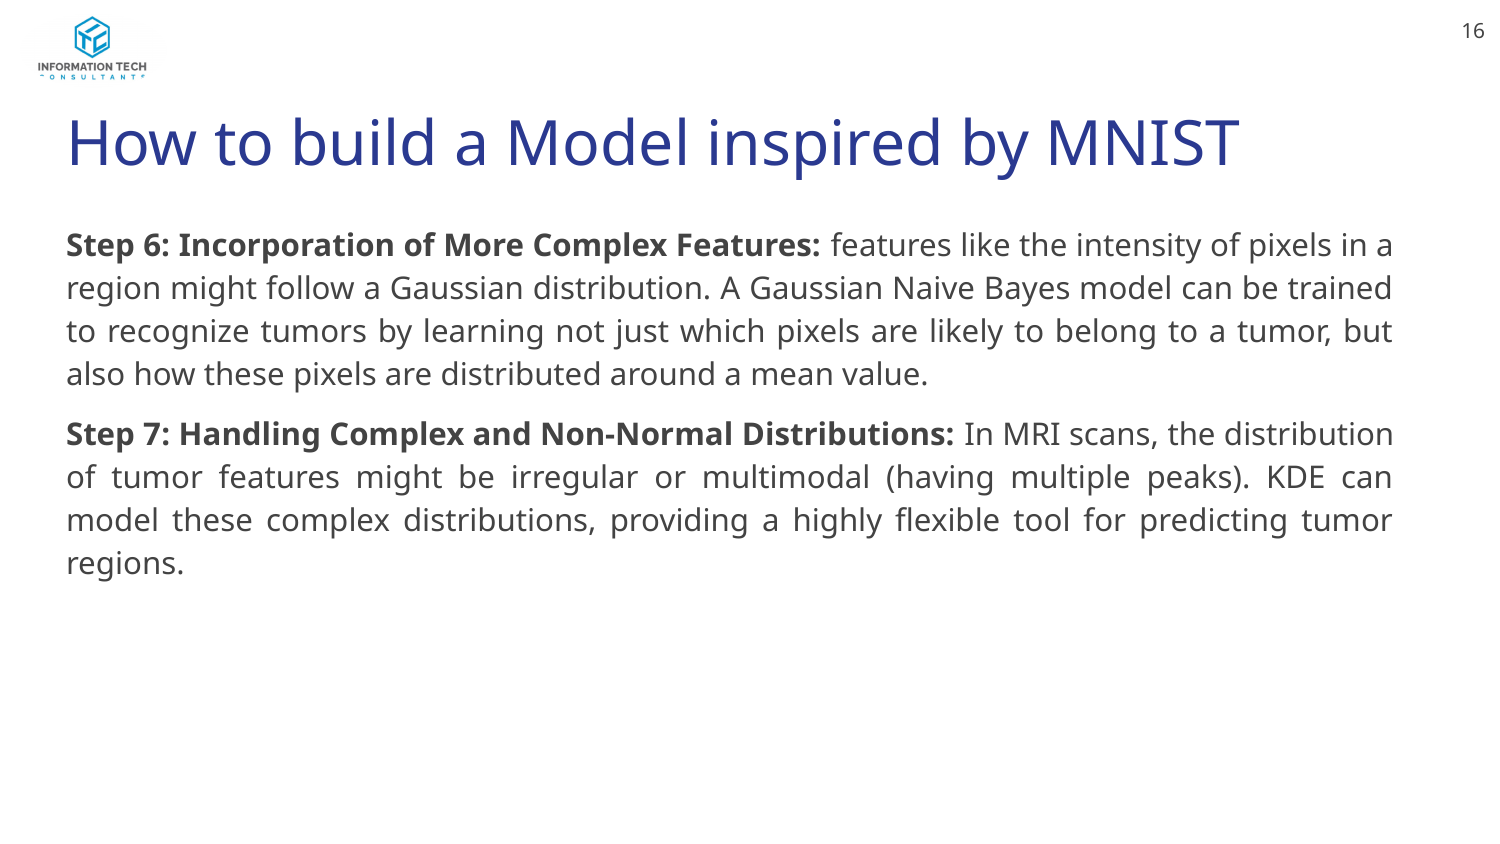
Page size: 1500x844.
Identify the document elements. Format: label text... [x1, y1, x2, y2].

picture [20, 13, 167, 87]
list Step 6: Incorporation of More Complex Features: features like the intensity of pixels in a region might follow a Gaussian distribution. A Gaussian Naive Bayes model can be trained to recognize tumors by learning not just which pixels are likely to belong to a tumor, but also how these pixels are distributed around a mean value. Step 7: Handling Complex and Non-Normal Distributions: In MRI scans, the distribution of tumor features might be irregular or multimodal (having multiple peaks). KDE can model these complex distributions, providing a highly flexible tool for predicting tumor regions. [51, 204, 1410, 844]
slide_number ‹#› [1410, 0, 1500, 65]
title How to build a Model inspired by MNIST [51, 87, 1449, 188]
